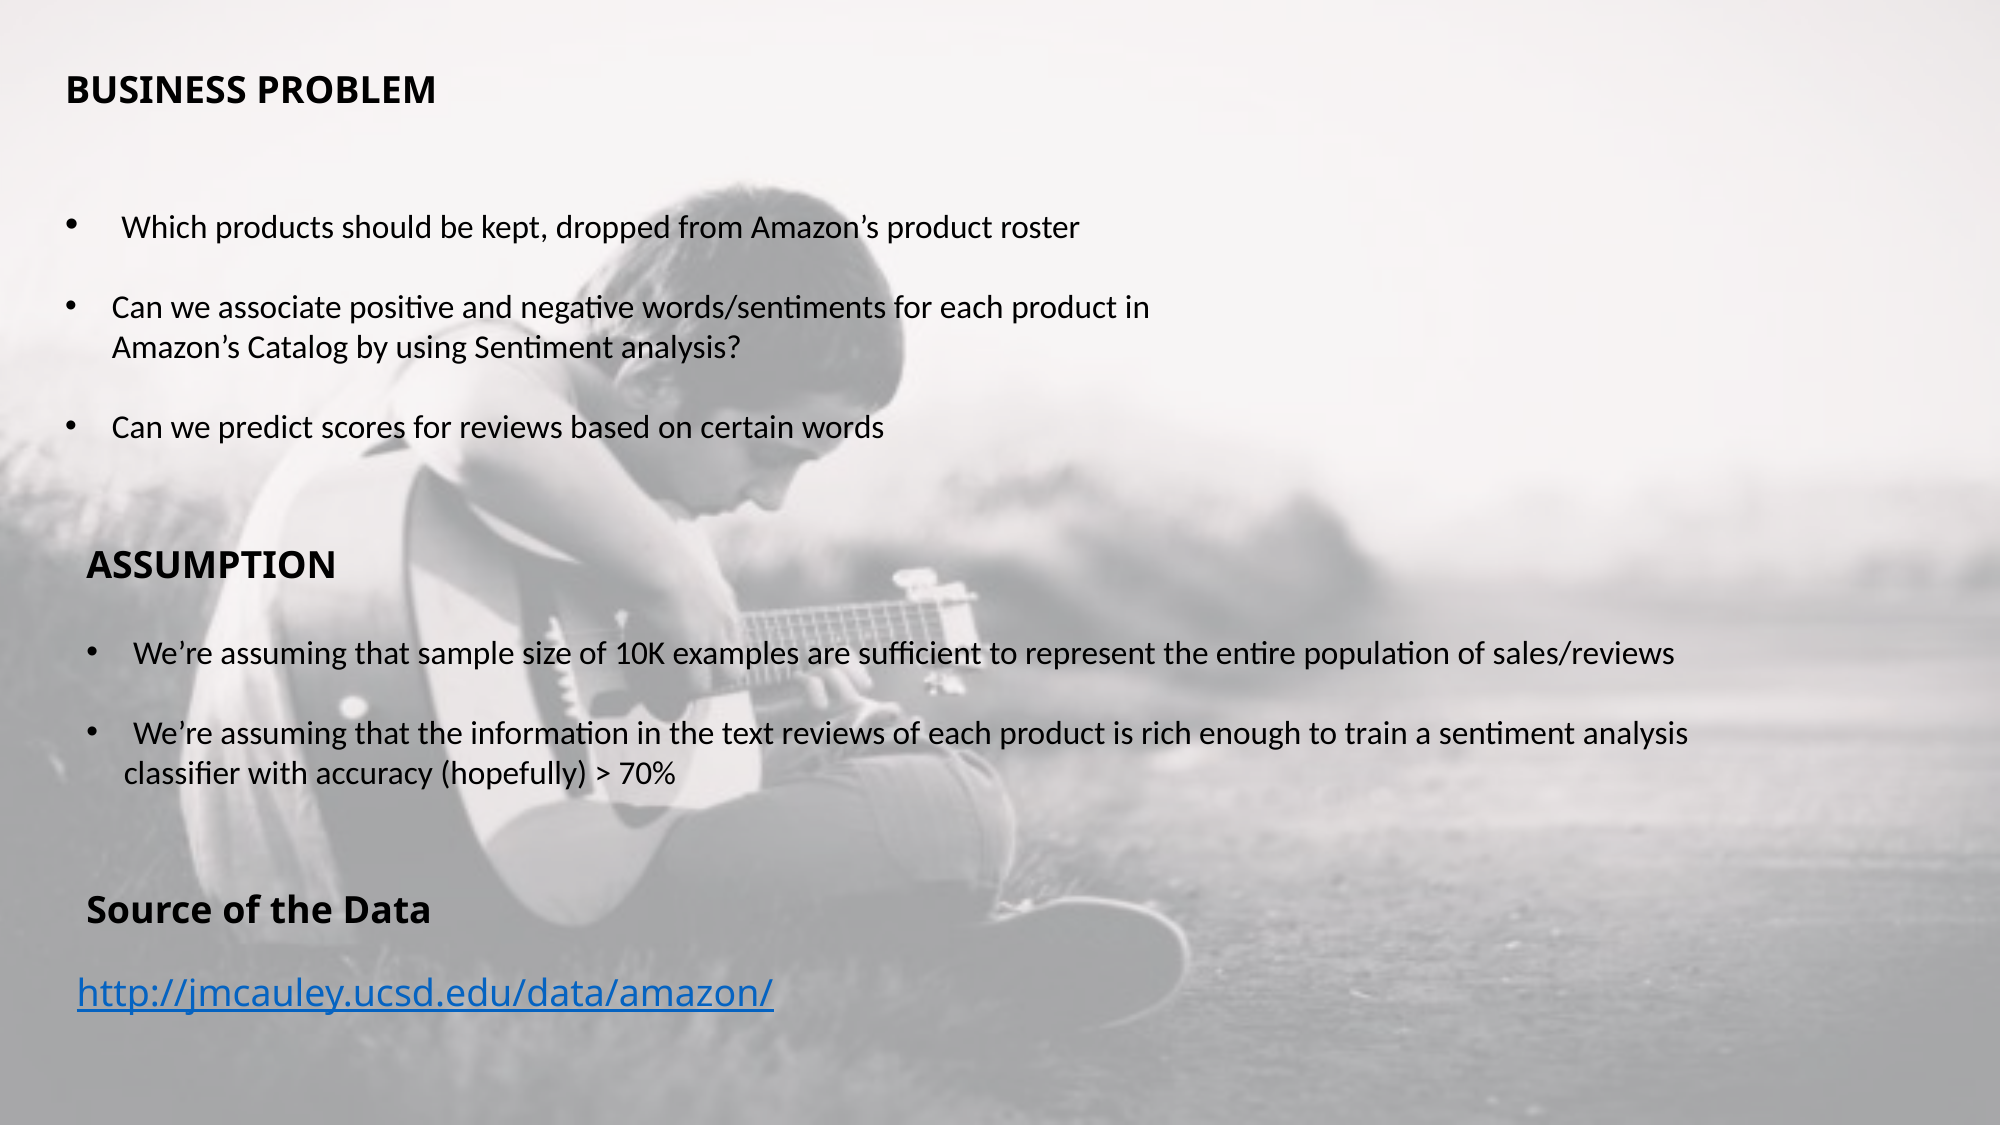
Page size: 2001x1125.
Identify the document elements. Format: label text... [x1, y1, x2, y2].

text_box BUSINESS PROBLEM Which products should be kept, dropped from Amazon’s product roster Can we associate positive and negative words/sentiments for each product in Amazon’s Catalog by using Sentiment analysis? Can we predict scores for reviews based on certain words [50, 58, 1293, 453]
text_box Source of the Data [71, 878, 448, 939]
text_box http://jmcauley.ucsd.edu/data/amazon/ [52, 961, 799, 1028]
text_box ASSUMPTION We’re assuming that sample size of 10K examples are sufficient to represent the entire population of sales/reviews We’re assuming that the information in the text reviews of each product is rich enough to train a sentiment analysis classifier with accuracy (hopefully) > 70% [71, 534, 1714, 799]
